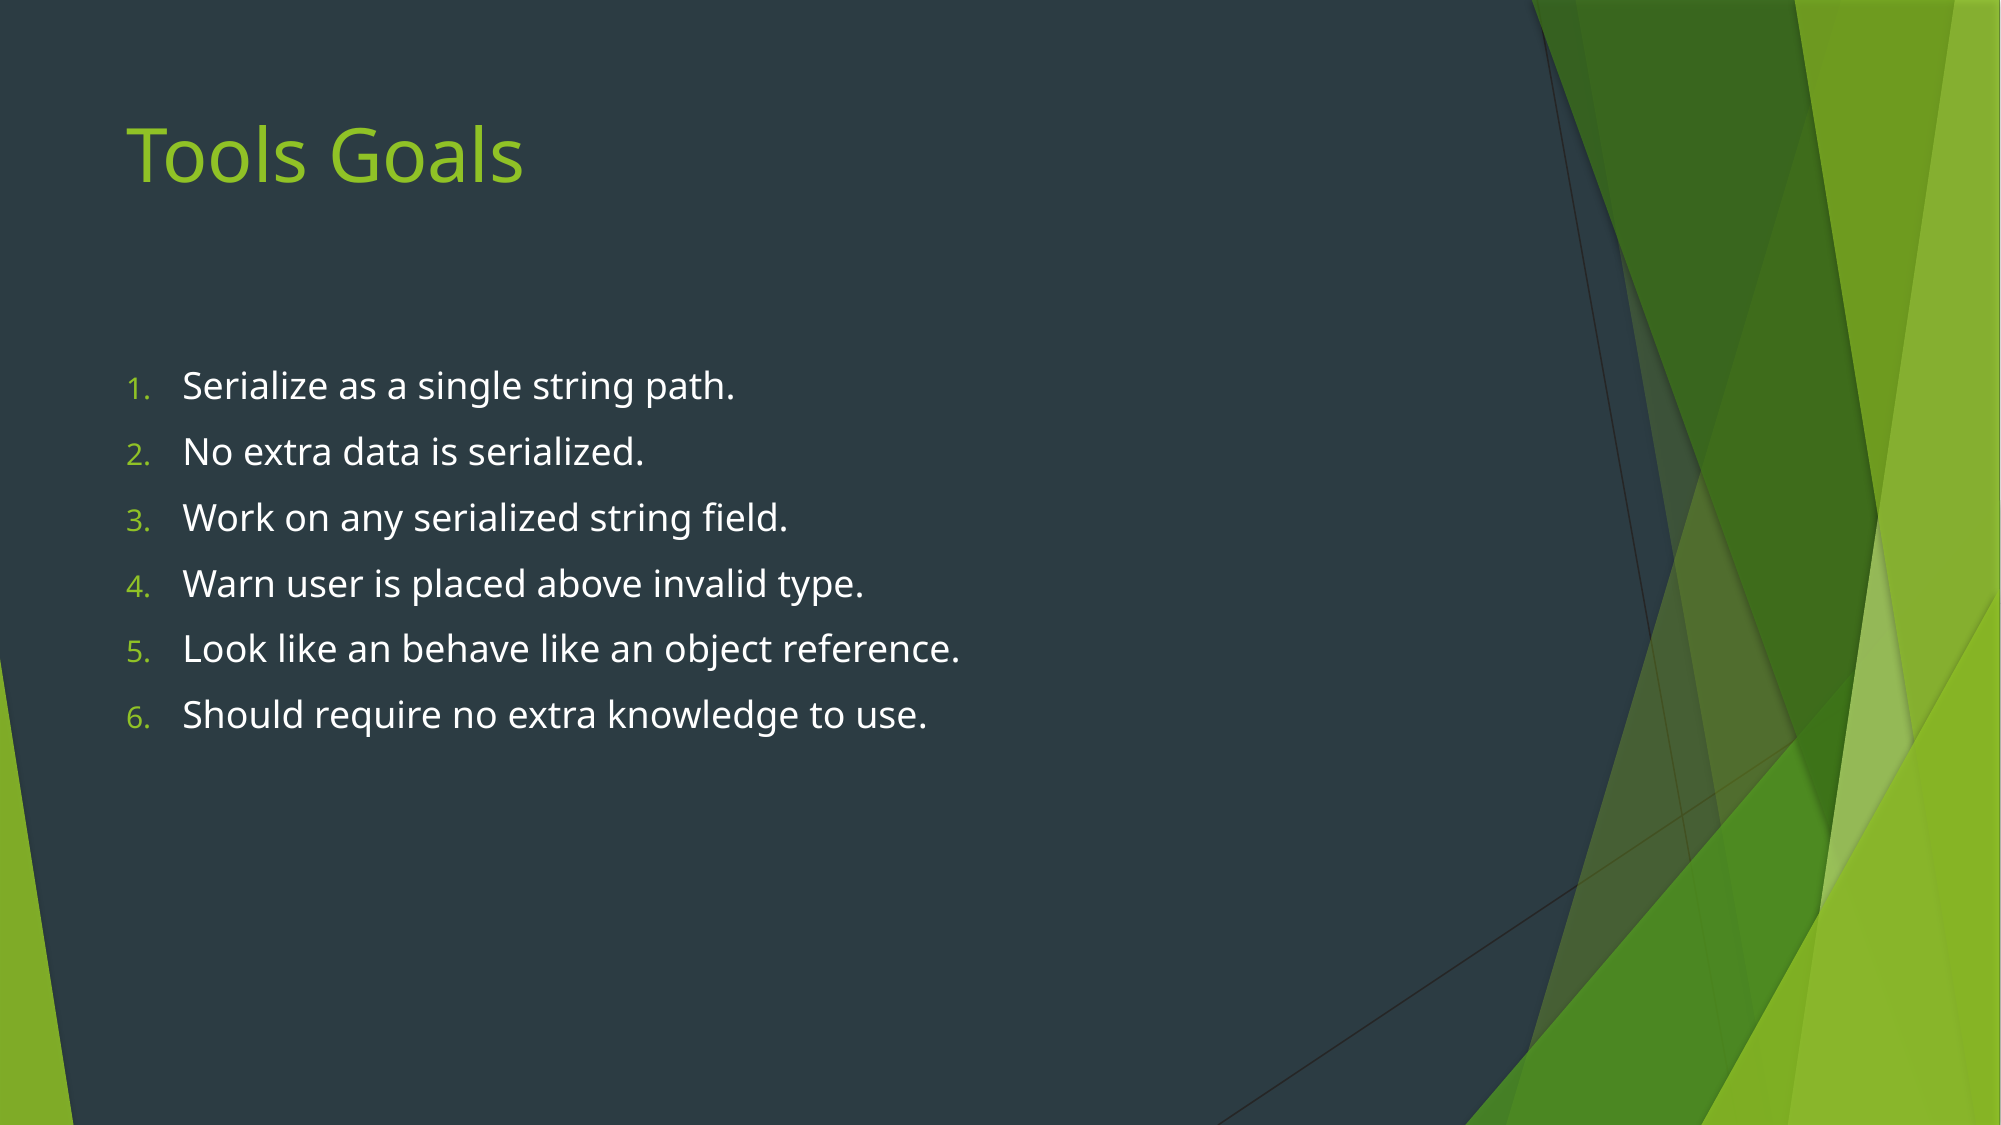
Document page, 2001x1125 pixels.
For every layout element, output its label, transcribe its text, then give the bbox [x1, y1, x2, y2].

title Tools Goals [111, 99, 1522, 317]
list Serialize as a single string path. No extra data is serialized. Work on any serialized string field. Warn user is placed above invalid type. Look like an behave like an object reference. Should require no extra knowledge to use. [111, 354, 1522, 992]
